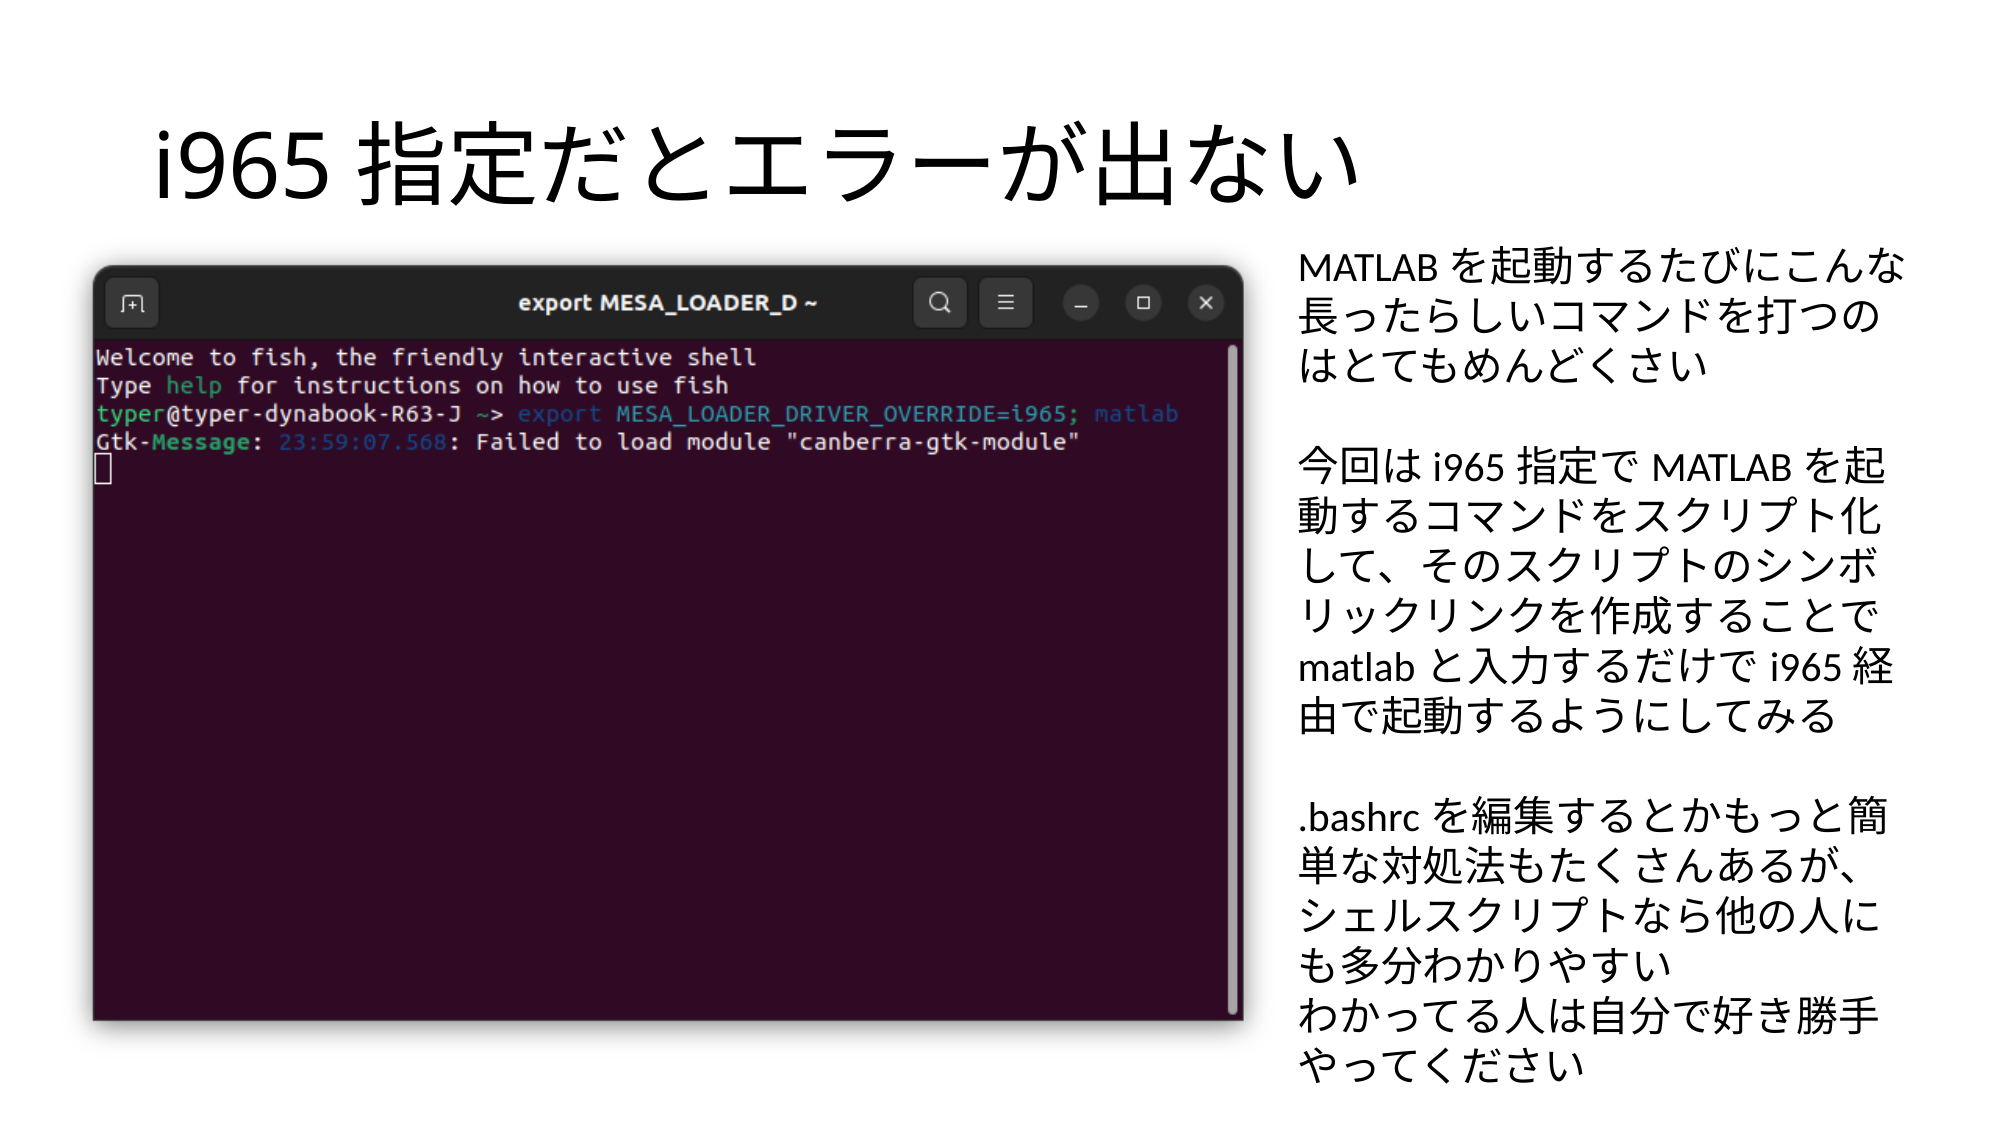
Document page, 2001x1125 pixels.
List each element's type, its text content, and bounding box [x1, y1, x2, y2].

title i965指定だとエラーが出ない [137, 59, 1863, 231]
text_box MATLABを起動するたびにこんな長ったらしいコマンドを打つのはとてもめんどくさい 今回はi965指定でMATLABを起動するコマンドをスクリプト化して、そのスクリプトのシンボリックリンクを作成することでmatlabと入力するだけでi965経由で起動するようにしてみる .bashrcを編集するとかもっと簡単な対処法もたくさんあるが、シェルスクリプトなら他の人にも多分わかりやすい わかってる人は自分で好き勝手やってください [1282, 231, 1929, 1097]
picture [54, 231, 1283, 1065]
